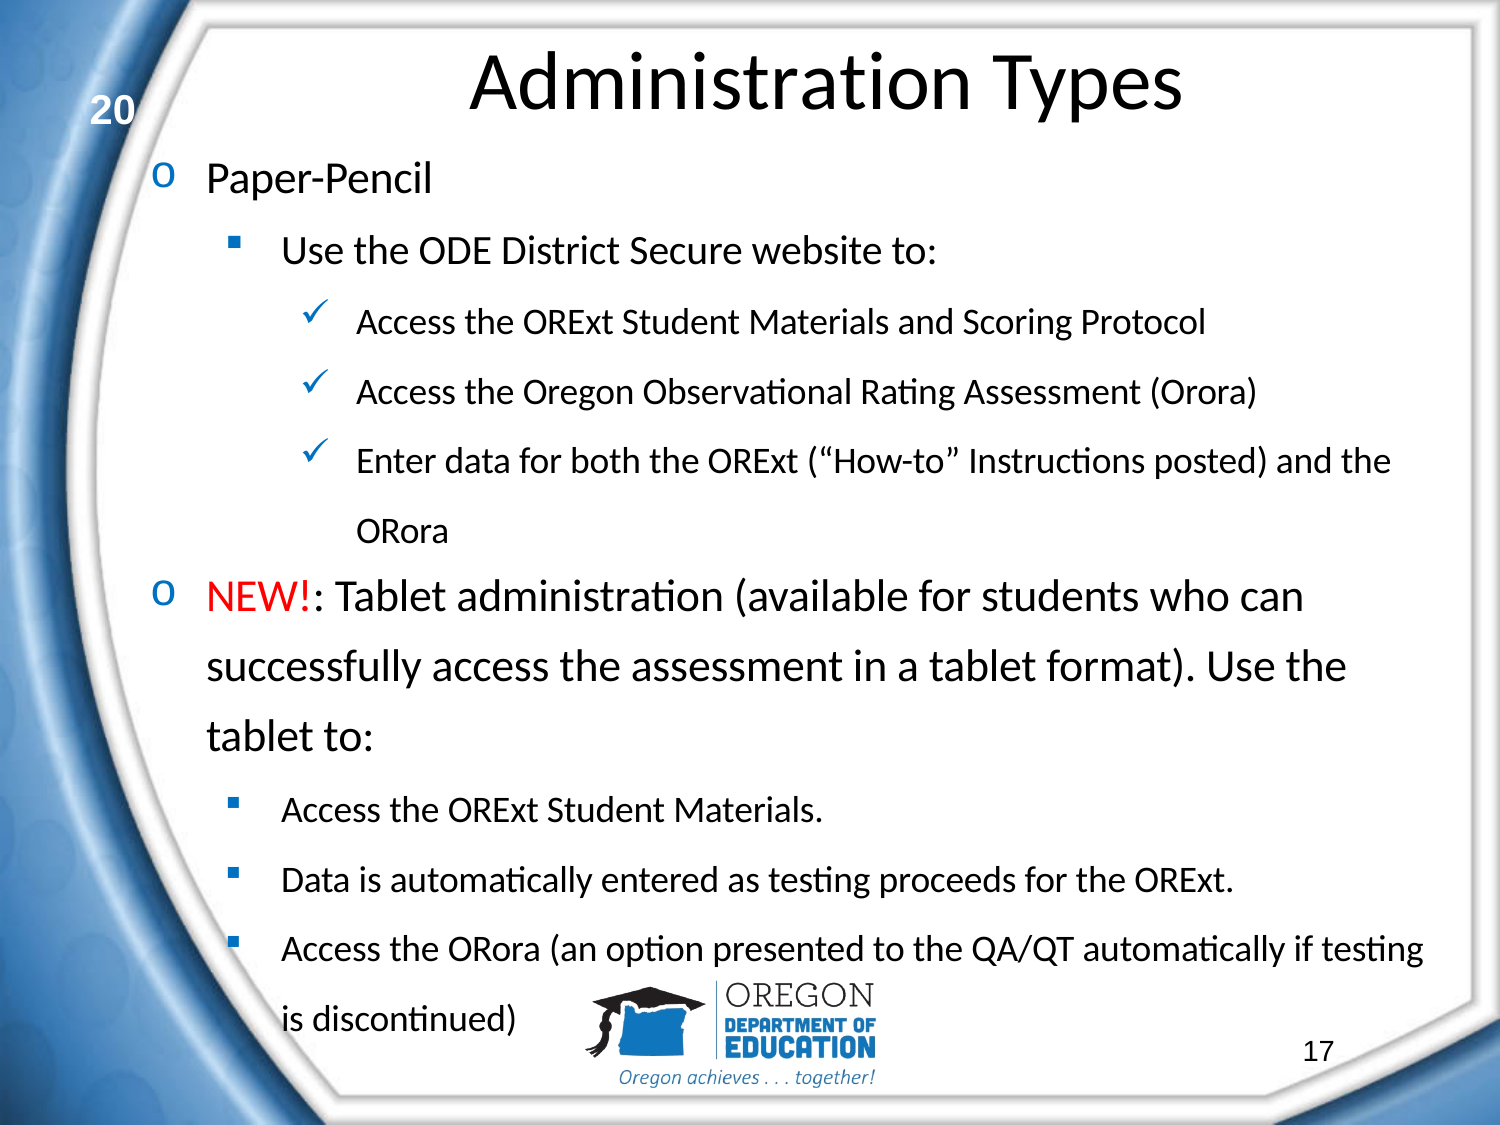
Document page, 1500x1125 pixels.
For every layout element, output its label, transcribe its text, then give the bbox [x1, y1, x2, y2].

title Administration Types [63, 0, 1350, 171]
slide_number 17 [999, 1024, 1350, 1103]
text_box 20 Paper-Pencil Use the ODE District Secure website to: Access the ORExt Student Materials and Scoring Protocol Access the Oregon Observational Rating Assessment (Orora) Enter data for both the ORExt (“How-to” Instructions posted) and the ORora NEW!: Tablet administration (available for students who can successfully access the assessment in a tablet format). Use the tablet to: Access the ORExt Student Materials. Data is automatically entered as testing proceeds for the ORExt. Access the ORora (an option presented to the QA/QT automatically if testing is discontinued) [87, 105, 1450, 1109]
picture [0, 0, 1500, 1125]
